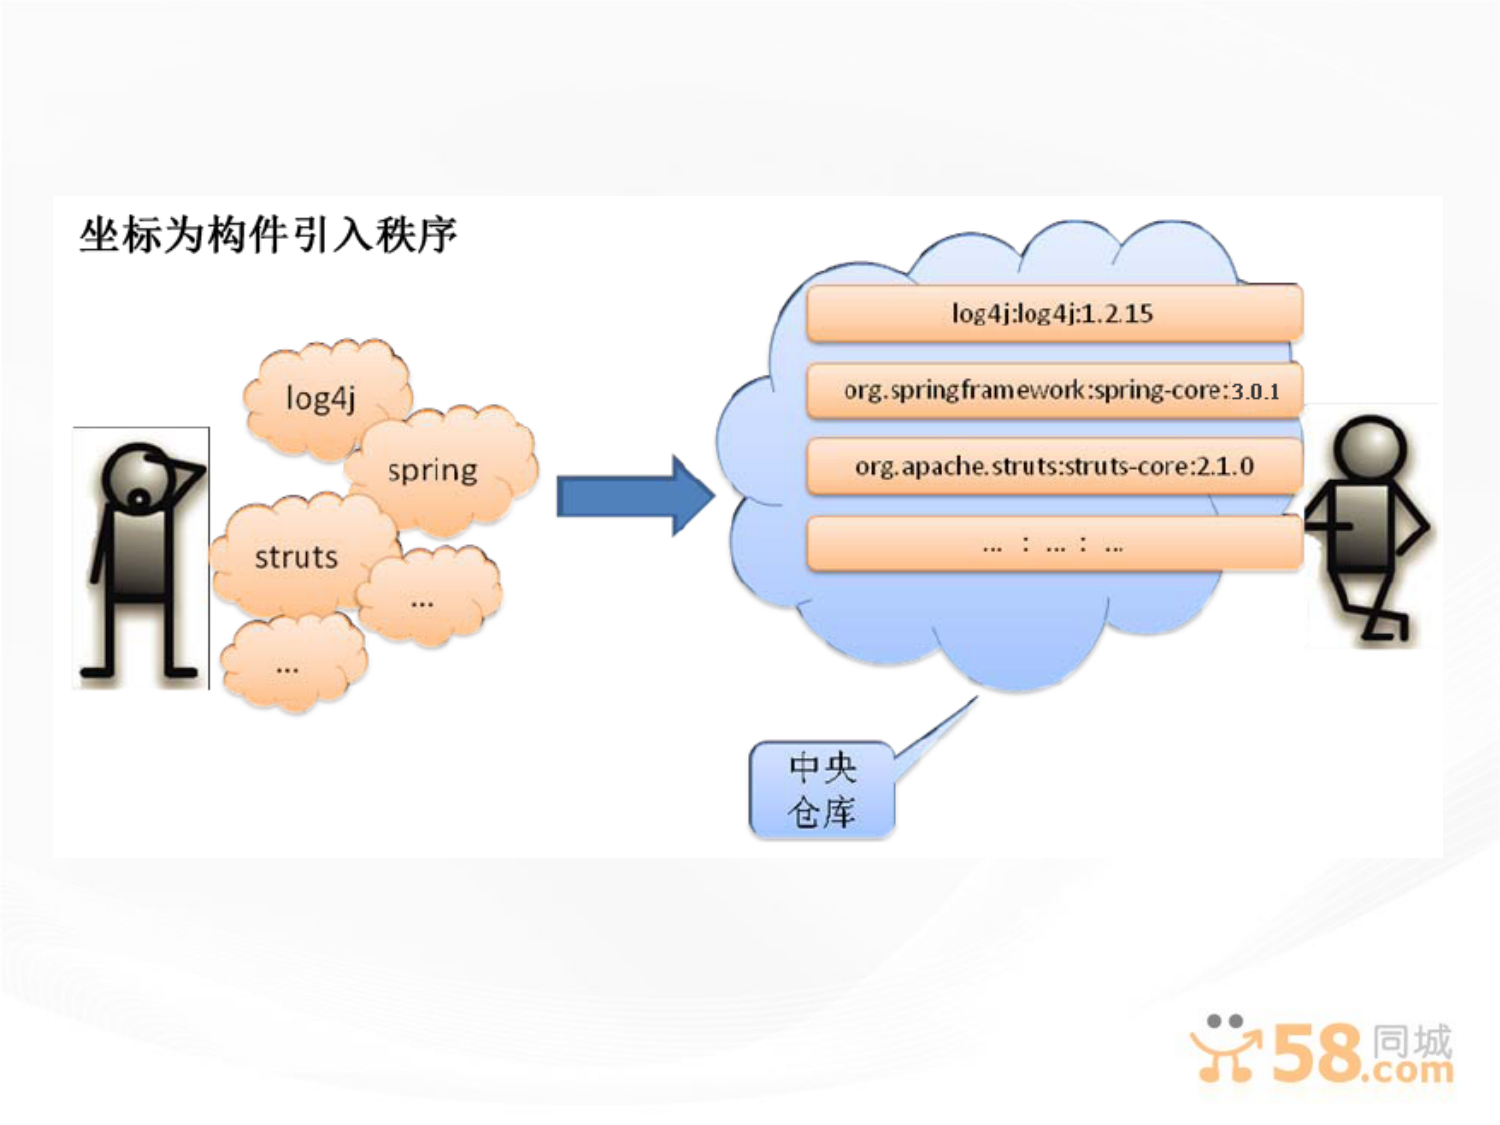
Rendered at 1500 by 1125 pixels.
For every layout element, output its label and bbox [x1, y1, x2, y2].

picture [52, 196, 1443, 858]
